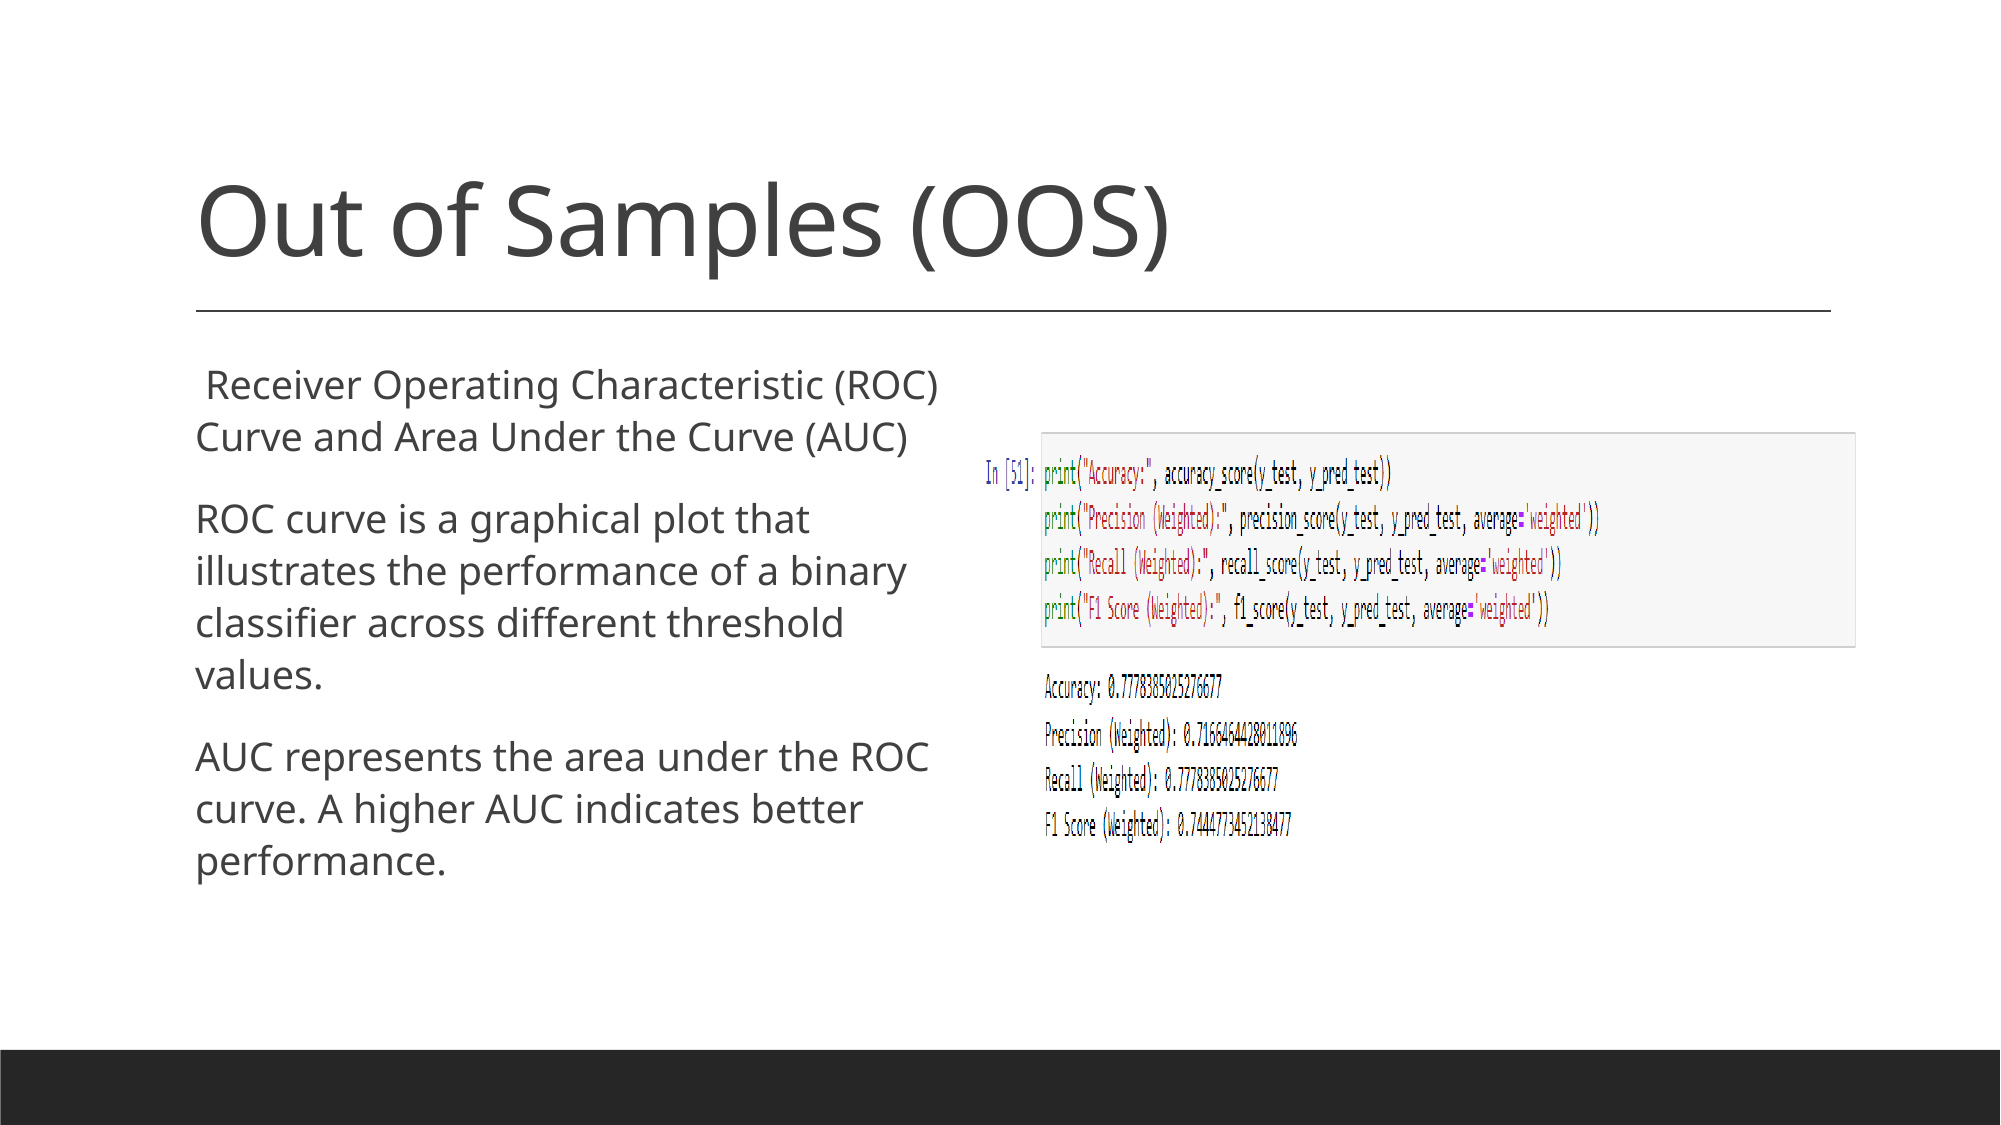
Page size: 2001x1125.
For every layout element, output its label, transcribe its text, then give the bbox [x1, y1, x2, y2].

list Receiver Operating Characteristic (ROC) Curve and Area Under the Curve (AUC) ROC curve is a graphical plot that illustrates the performance of a binary classifier across different threshold values. AUC represents the area under the ROC curve. A higher AUC indicates better performance. [180, 347, 942, 963]
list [940, 416, 1860, 859]
title Out of Samples (OOS) [180, 47, 1830, 285]
